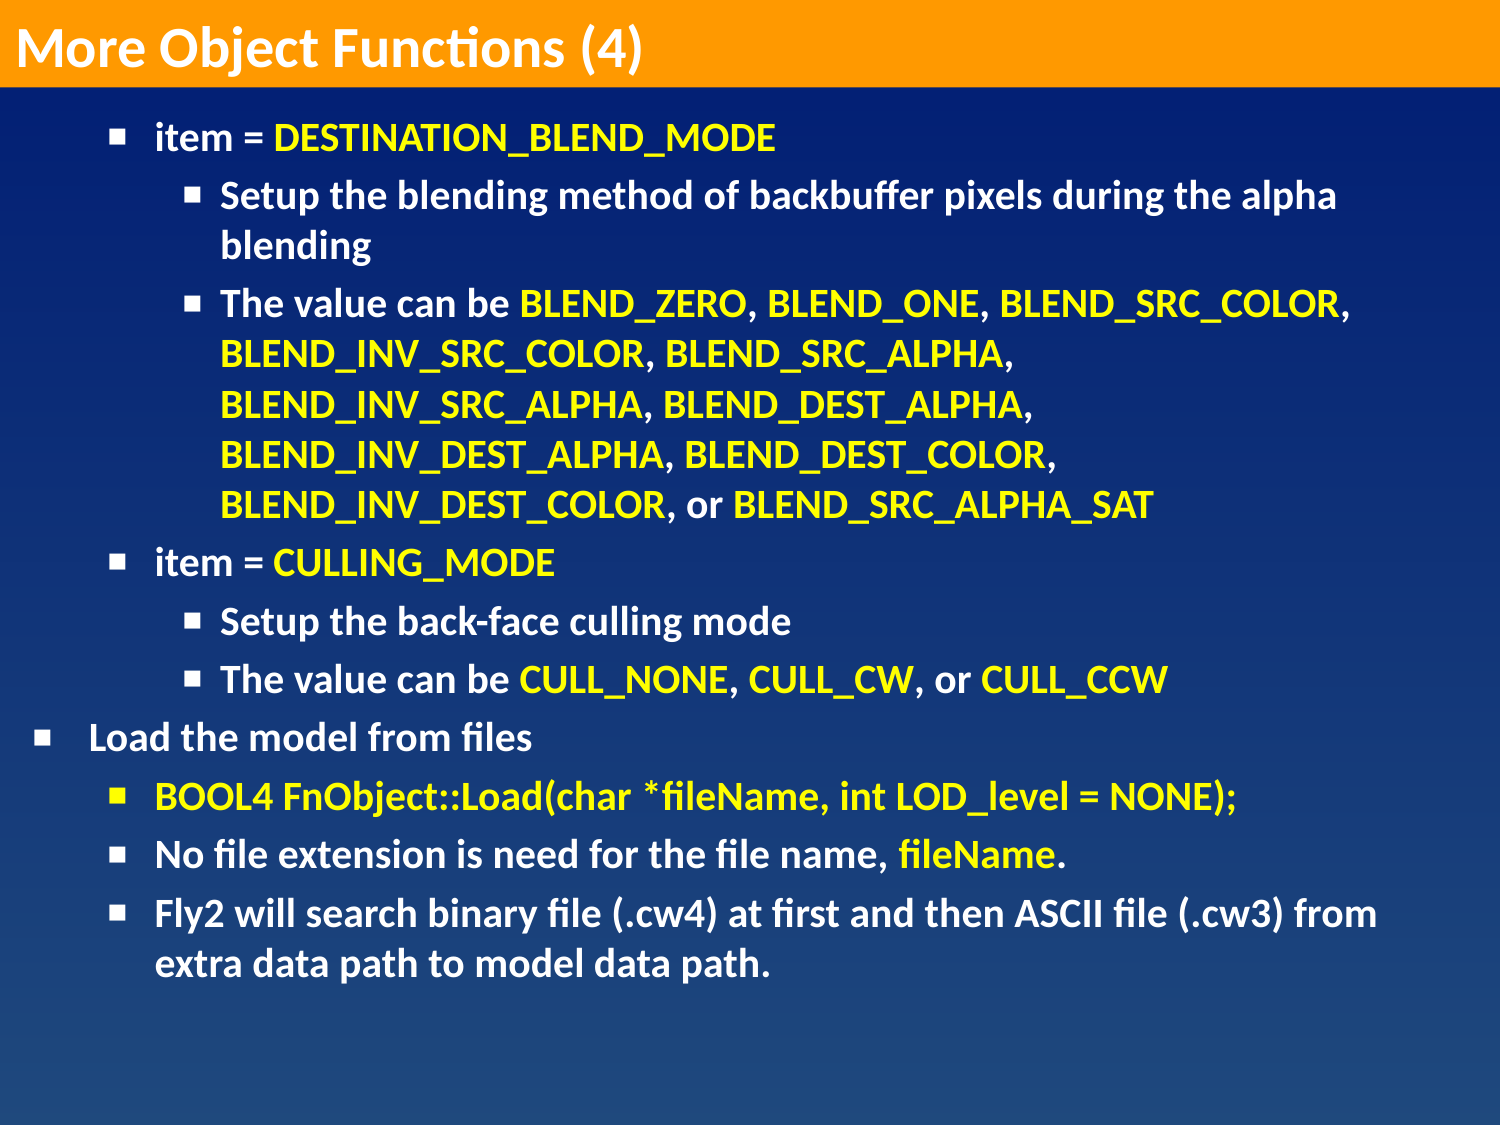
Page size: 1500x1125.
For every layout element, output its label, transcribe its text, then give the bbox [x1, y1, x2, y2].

text_box More Object Functions (4) [0, 0, 1500, 88]
text_box item = DESTINATION_BLEND_MODE Setup the blending method of backbuffer pixels during the alpha blending The value can be BLEND_ZERO, BLEND_ONE, BLEND_SRC_COLOR, BLEND_INV_SRC_COLOR, BLEND_SRC_ALPHA, BLEND_INV_SRC_ALPHA, BLEND_DEST_ALPHA, BLEND_INV_DEST_ALPHA, BLEND_DEST_COLOR, BLEND_INV_DEST_COLOR, or BLEND_SRC_ALPHA_SAT item = CULLING_MODE Setup the back-face culling mode The value can be CULL_NONE, CULL_CW, or CULL_CCW Load the model from files BOOL4 FnObject::Load(char *fileName, int LOD_level = NONE); No file extension is need for the file name, fileName. Fly2 will search binary file (.cw4) at first and then ASCII file (.cw3) from extra data path to model data path. [17, 101, 1471, 1094]
